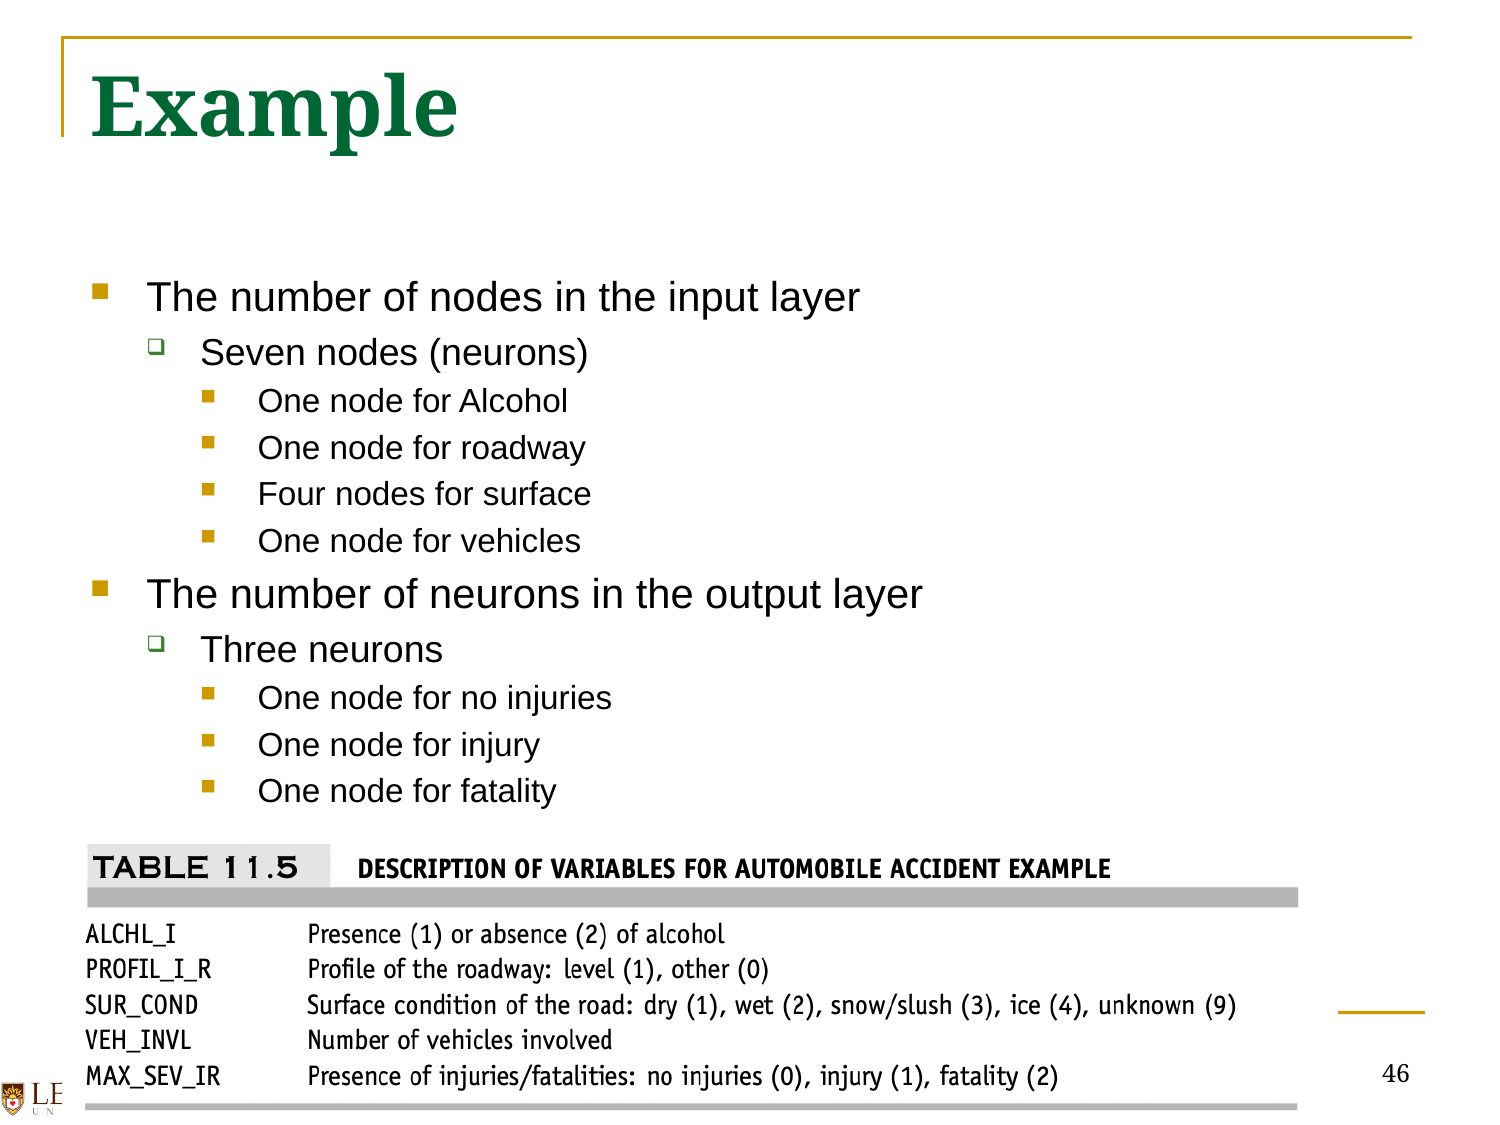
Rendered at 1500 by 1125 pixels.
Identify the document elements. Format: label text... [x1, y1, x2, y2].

slide_number 46 [1341, 1023, 1426, 1100]
list The number of nodes in the input layer Seven nodes (neurons) One node for Alcohol One node for roadway Four nodes for surface One node for vehicles The number of neurons in the output layer Three neurons One node for no injuries One node for injury One node for fatality [75, 262, 1425, 1006]
picture [1, 820, 1338, 1125]
title Example [75, 45, 1425, 233]
